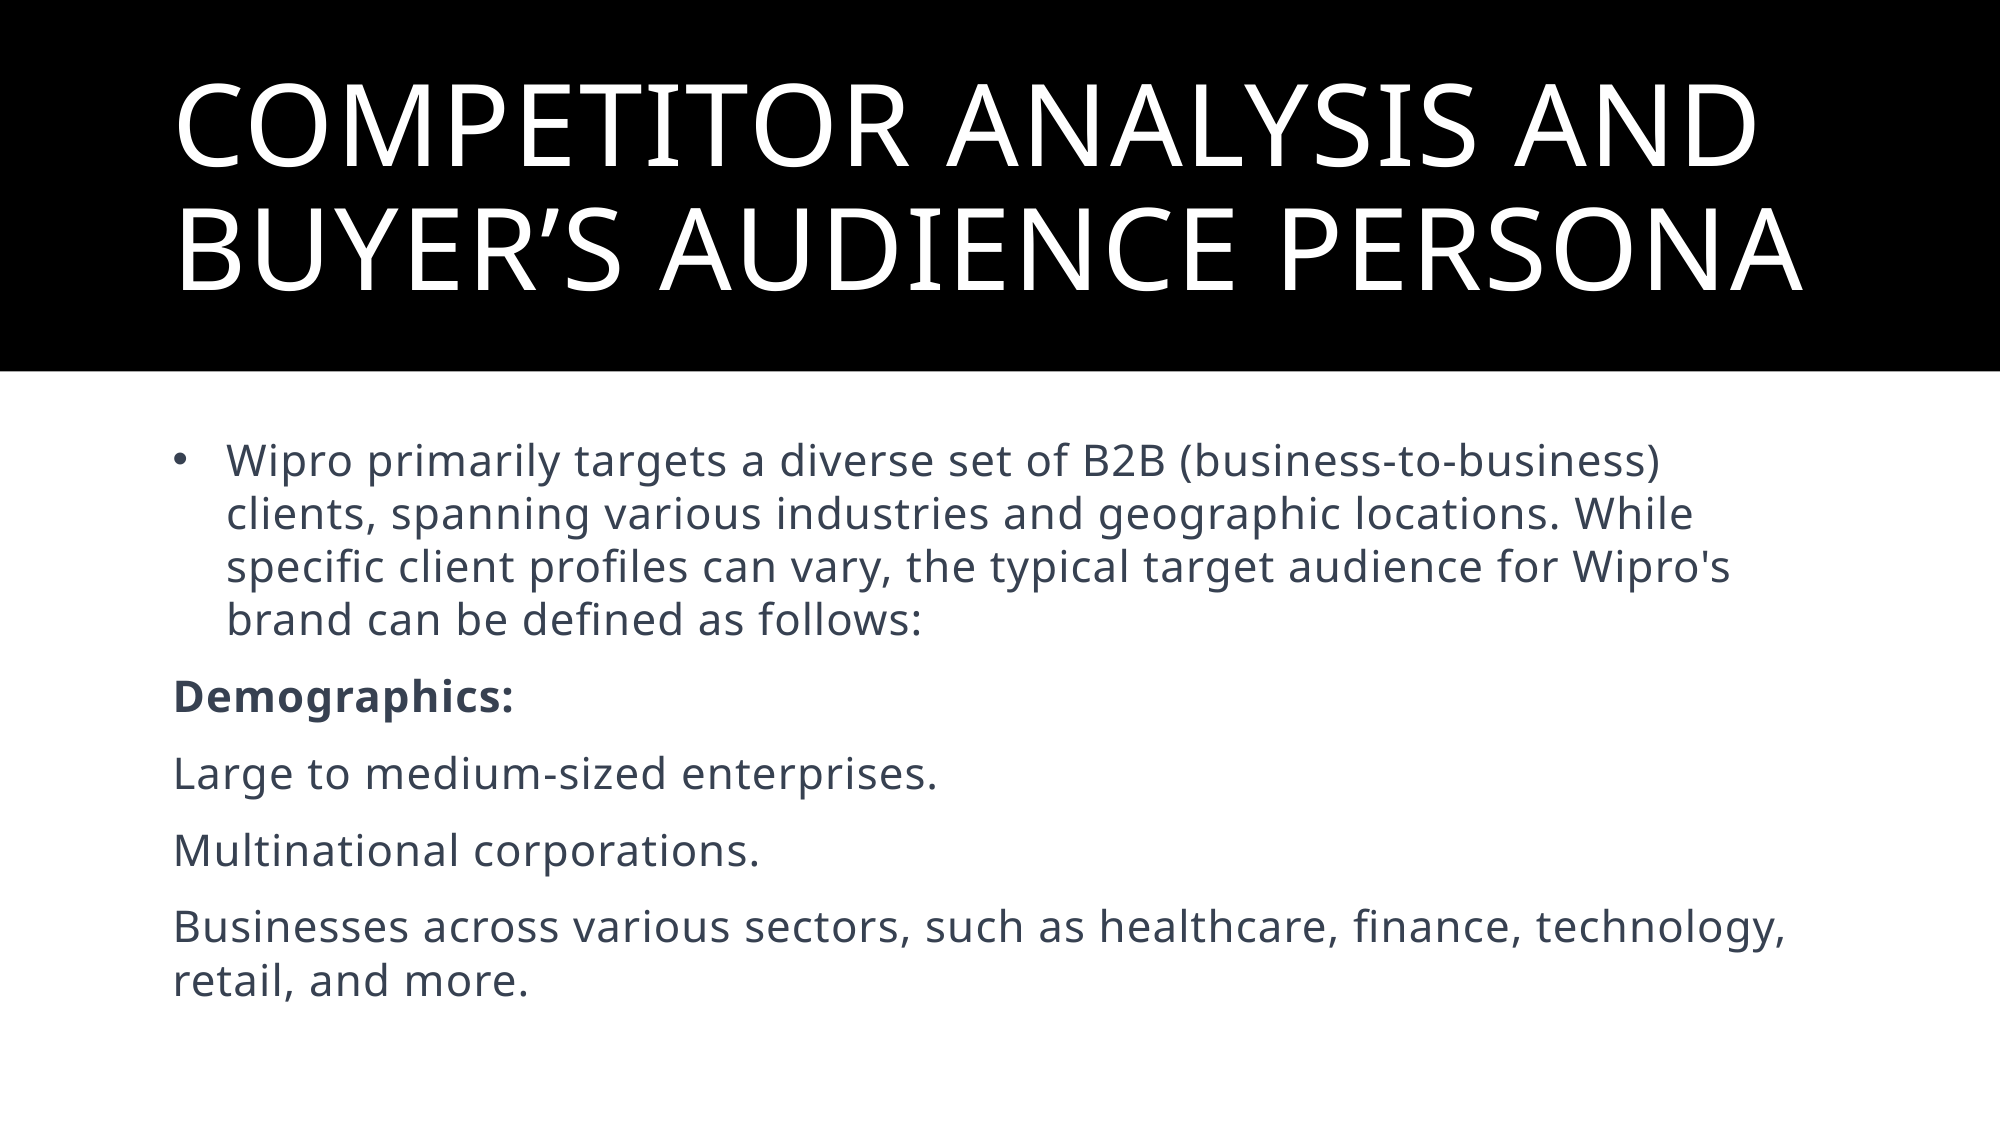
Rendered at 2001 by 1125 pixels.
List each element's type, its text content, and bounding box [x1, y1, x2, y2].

title COMPETITOR ANALYSIS AND BUYER’s AUDIENCE PERSONA [157, 52, 1842, 332]
list Wipro primarily targets a diverse set of B2B (business-to-business) clients, spanning various industries and geographic locations. While specific client profiles can vary, the typical target audience for Wipro's brand can be defined as follows: Demographics: Large to medium-sized enterprises. Multinational corporations. Businesses across various sectors, such as healthcare, finance, technology, retail, and more. [157, 424, 1842, 1014]
